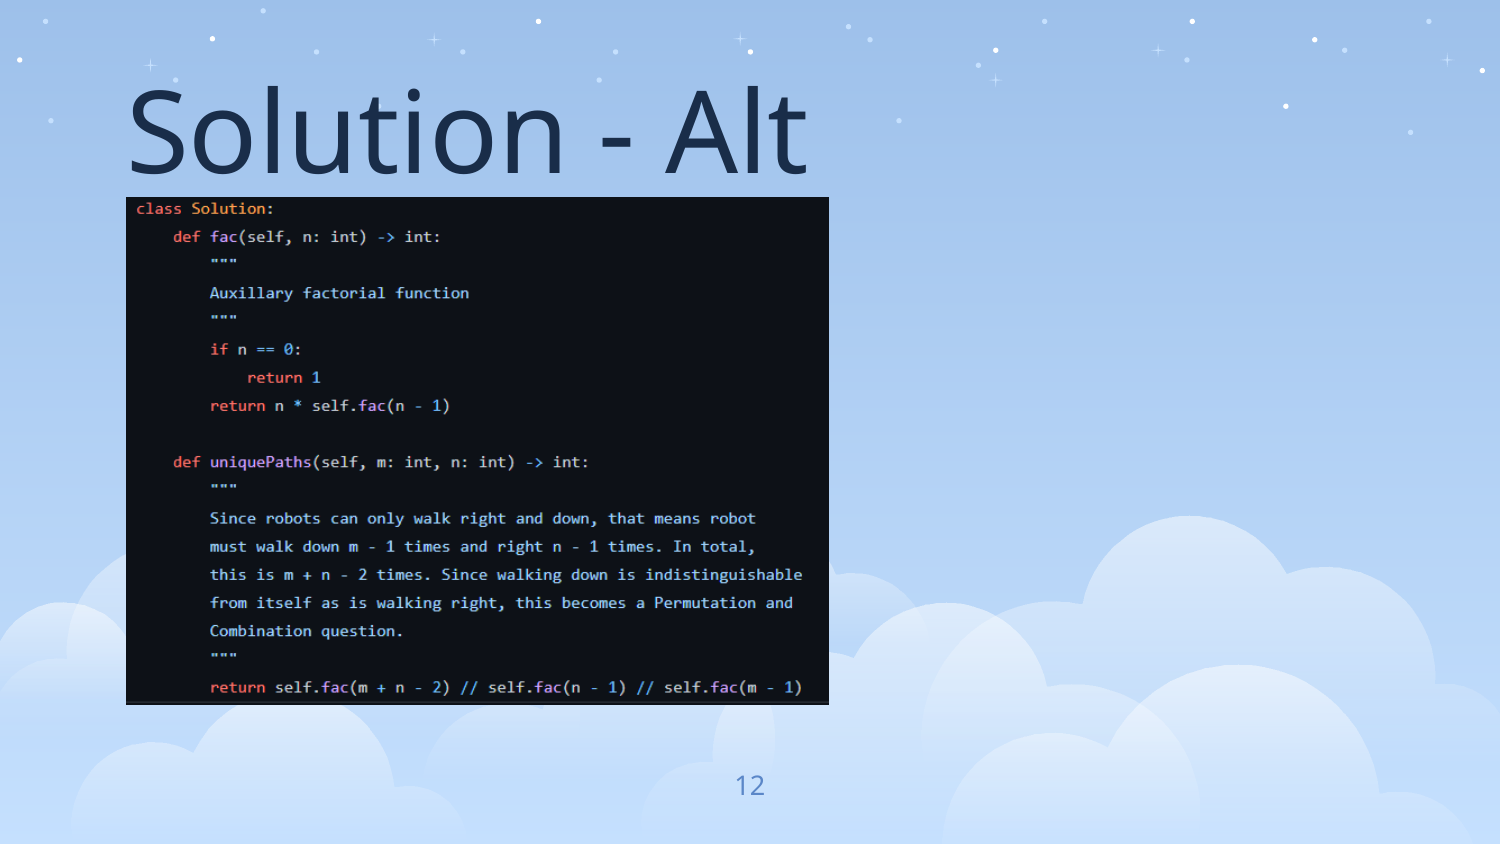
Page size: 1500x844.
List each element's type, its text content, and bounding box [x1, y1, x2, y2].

picture [125, 197, 830, 705]
title Solution - Alt [126, 38, 1268, 198]
slide_number ‹#› [705, 754, 795, 819]
